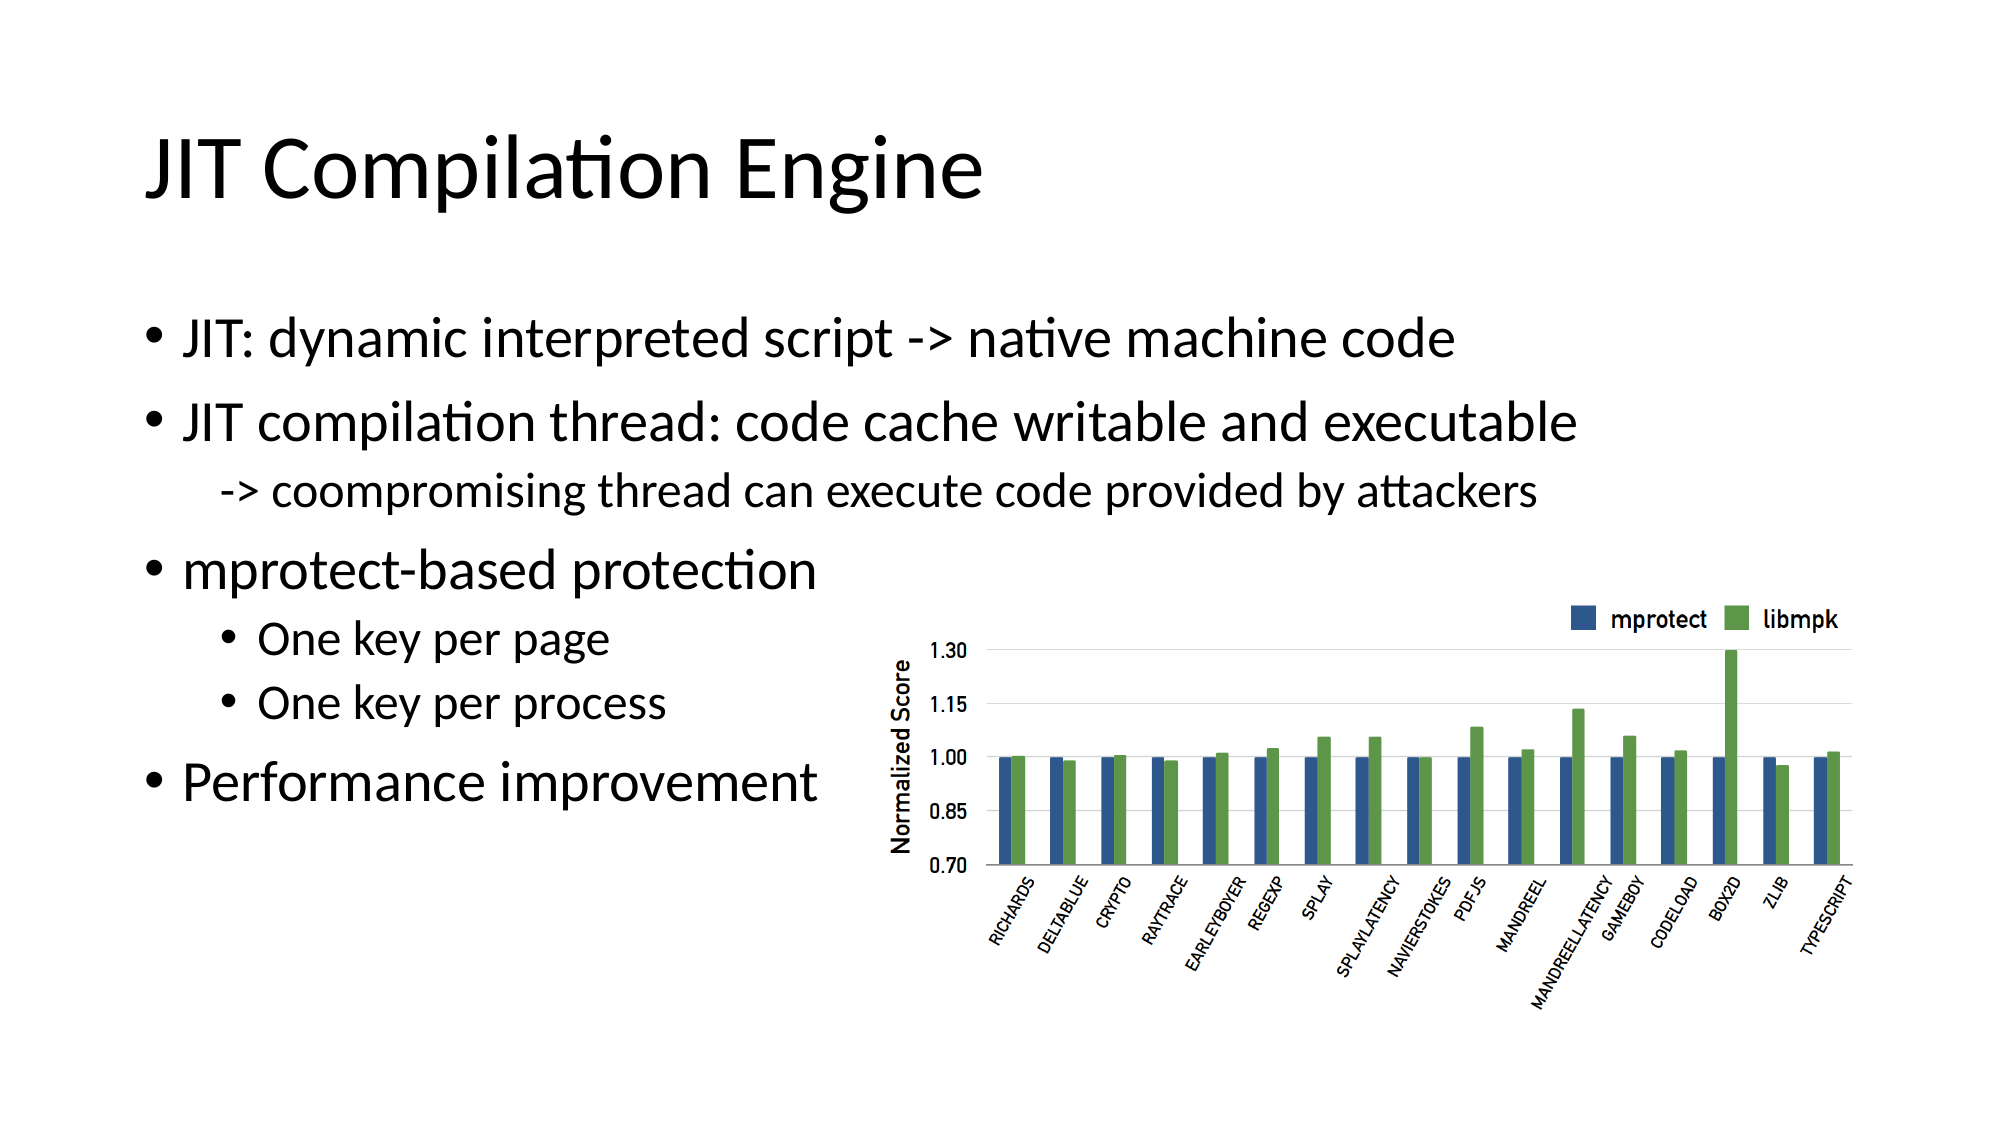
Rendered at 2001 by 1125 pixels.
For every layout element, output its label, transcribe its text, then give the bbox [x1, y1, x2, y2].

picture [862, 589, 1919, 1014]
list JIT: dynamic interpreted script -> native machine code JIT compilation thread: code cache writable and executable -> coompromising thread can execute code provided by attackers mprotect-based protection One key per page One key per process Performance improvement [136, 298, 1863, 1014]
title JIT Compilation Engine [136, 59, 1863, 278]
